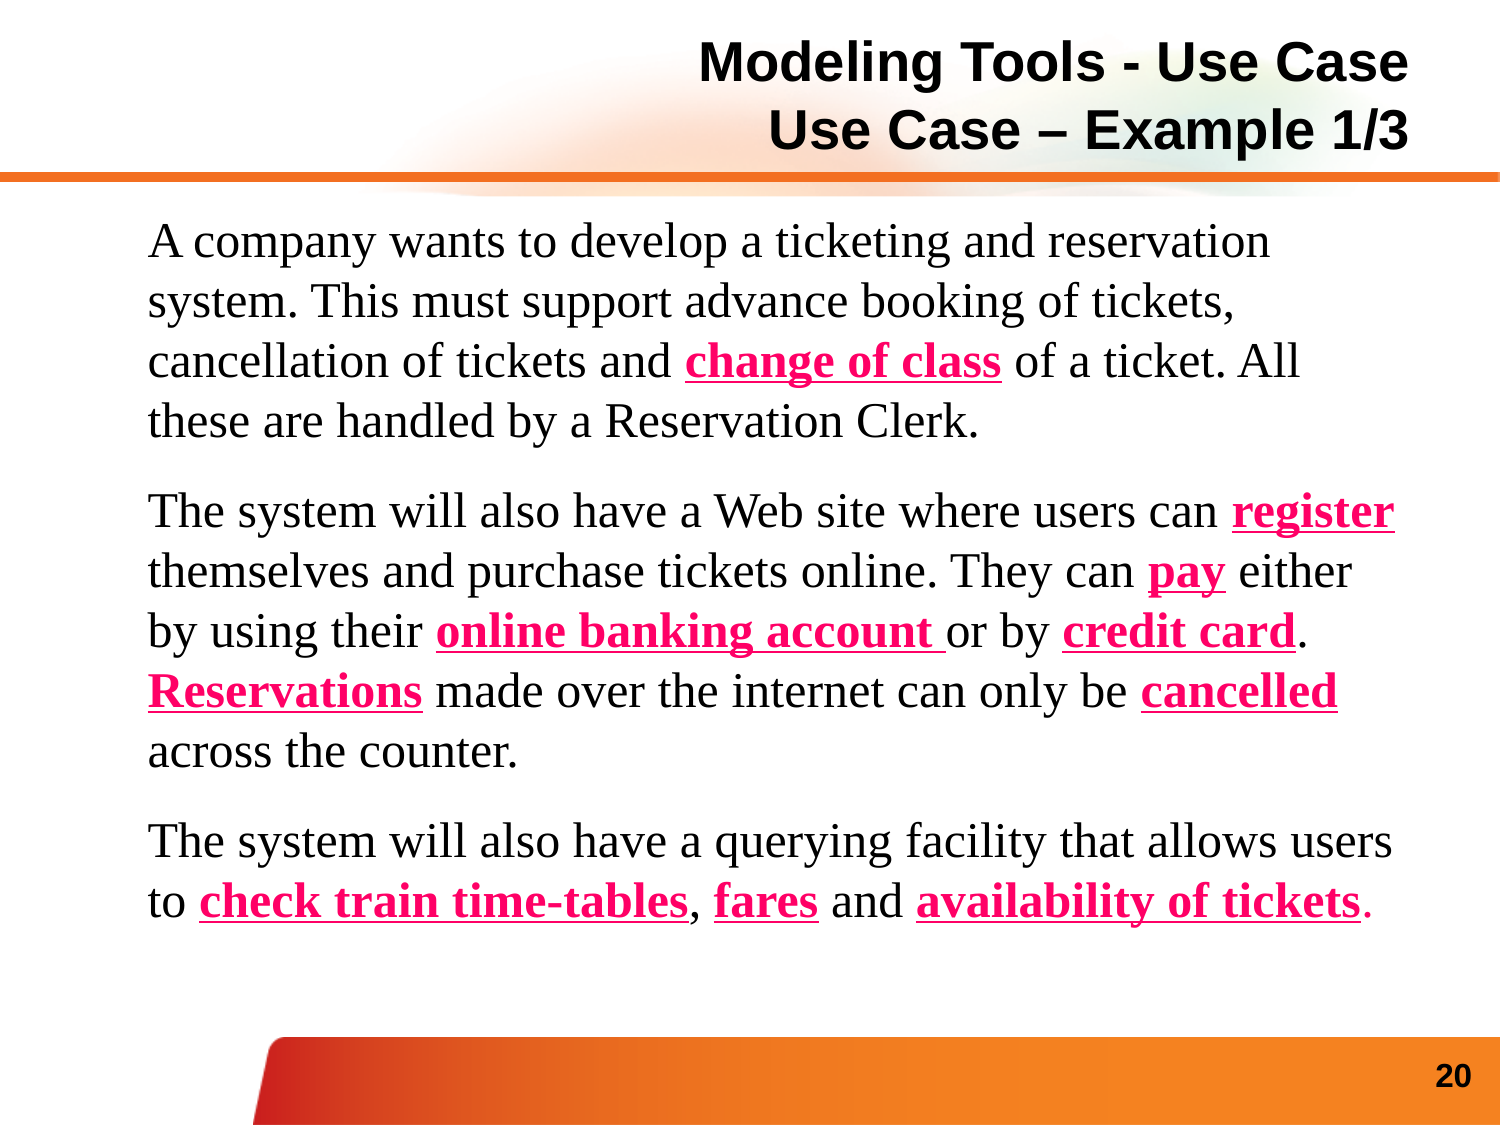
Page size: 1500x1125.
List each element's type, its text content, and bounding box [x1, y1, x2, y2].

text_box A company wants to develop a ticketing and reservation system. This must support advance booking of tickets, cancellation of tickets and change of class of a ticket. All these are handled by a Reservation Clerk. The system will also have a Web site where users can register themselves and purchase tickets online. They can pay either by using their online banking account or by credit card. Reservations made over the internet can only be cancelled across the counter. The system will also have a querying facility that allows users to check train time-tables, fares and availability of tickets. [73, 200, 1424, 1012]
title Modeling Tools - Use Case Use Case – Example 1/3 [437, 24, 1425, 161]
picture [0, 0, 1500, 196]
picture [253, 1037, 1500, 1125]
text_box A company wants to develop a ticketing and reservation system. This must support advance booking of tickets, cancellation of tickets and change of class of a ticket. All these are handled by a Reservation Clerk. The system will also have a Web site where users can register themselves and purchase tickets online. They can pay either by using their online banking account or by credit card. Reservations made over the internet can only be cancelled across the counter. The system will also have a querying facility that allows users to check train time-tables, fares and availability of tickets. [64, 196, 1415, 1008]
